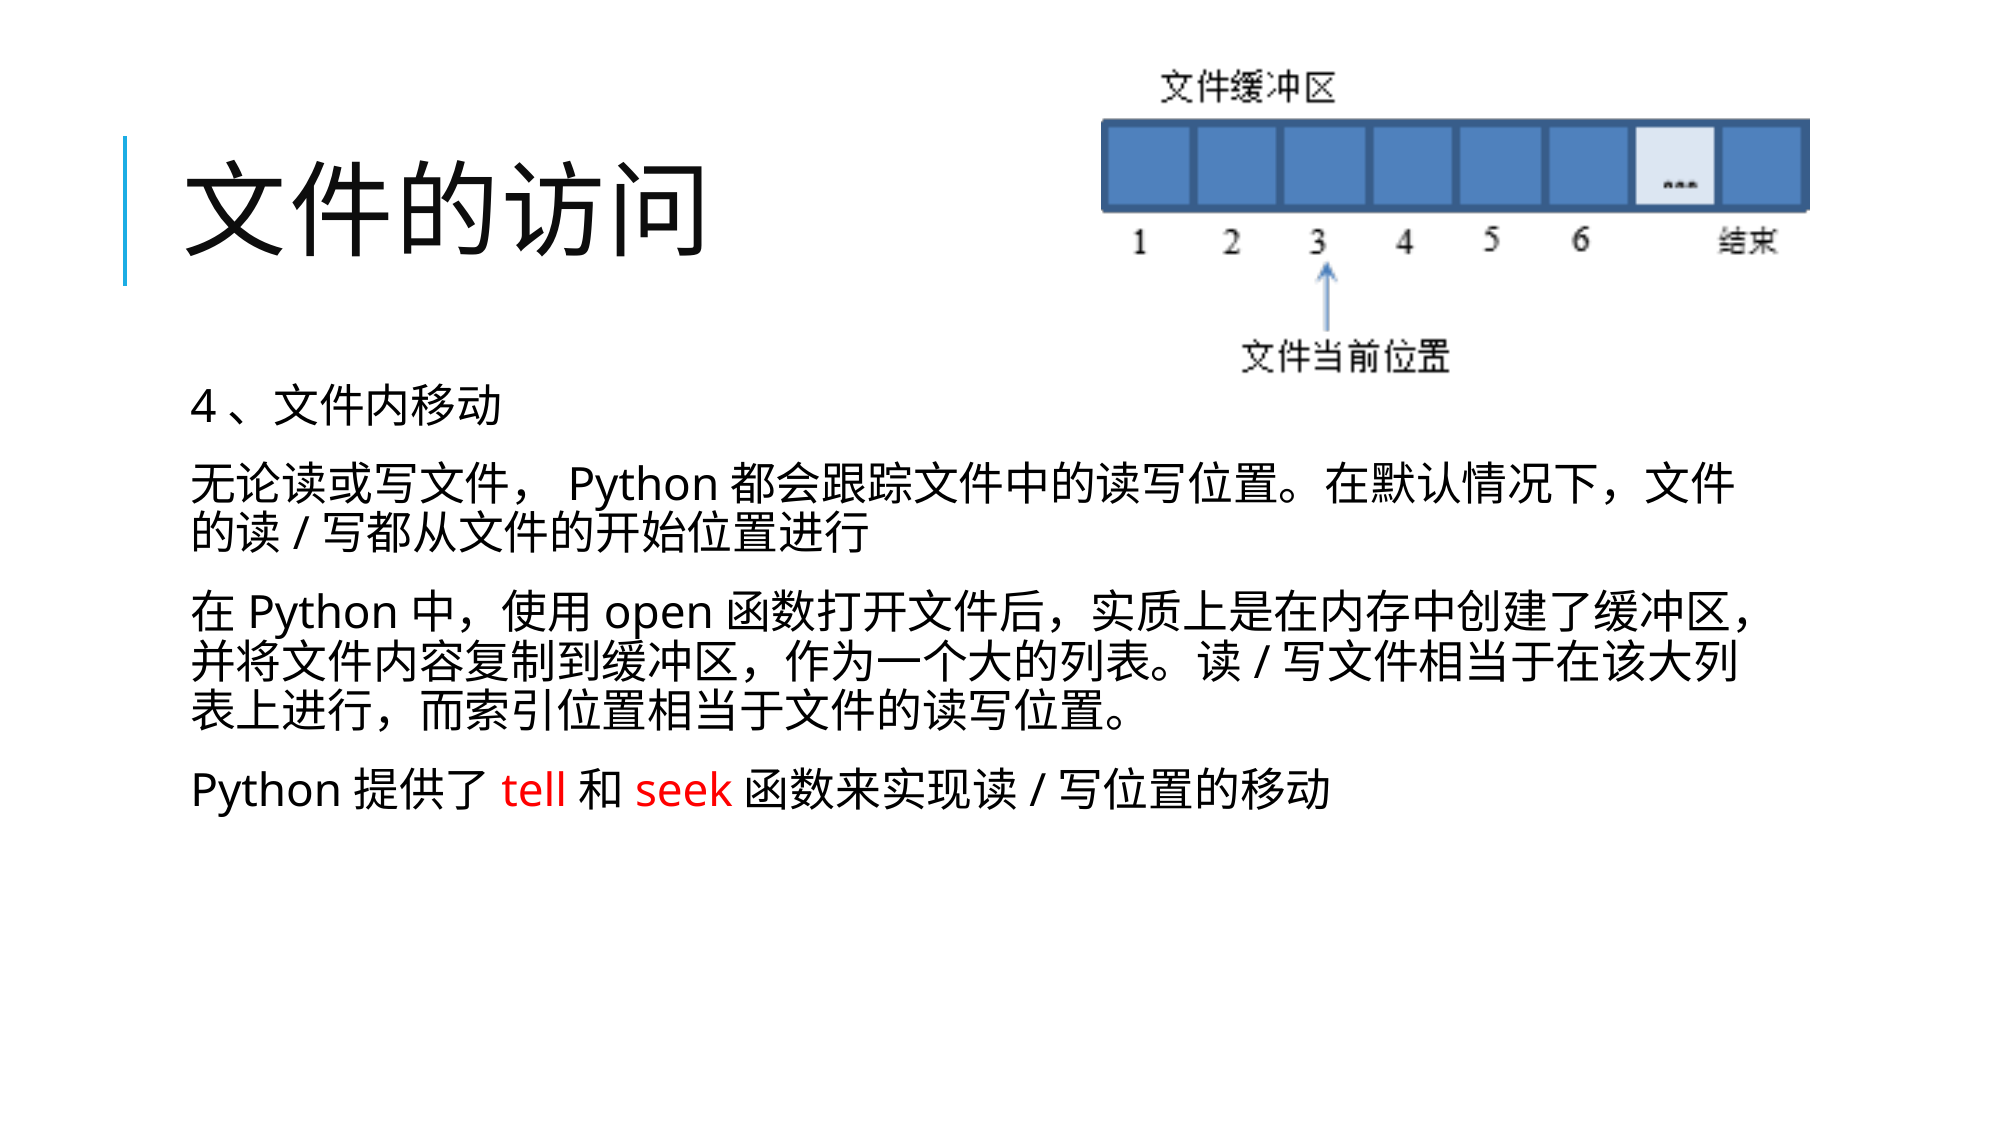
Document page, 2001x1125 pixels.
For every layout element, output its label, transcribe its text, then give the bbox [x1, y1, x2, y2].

picture [1101, 39, 1810, 399]
list 4、文件内移动 无论读或写文件，Python都会跟踪文件中的读写位置。在默认情况下，文件的读/写都从文件的开始位置进行 在Python中，使用open函数打开文件后，实质上是在内存中创建了缓冲区，并将文件内容复制到缓冲区，作为一个大的列表。读/写文件相当于在该大列表上进行，而索引位置相当于文件的读写位置。 Python提供了tell和seek函数来实现读/写位置的移动 [168, 375, 1763, 1035]
title 文件的访问 [168, 96, 1094, 342]
